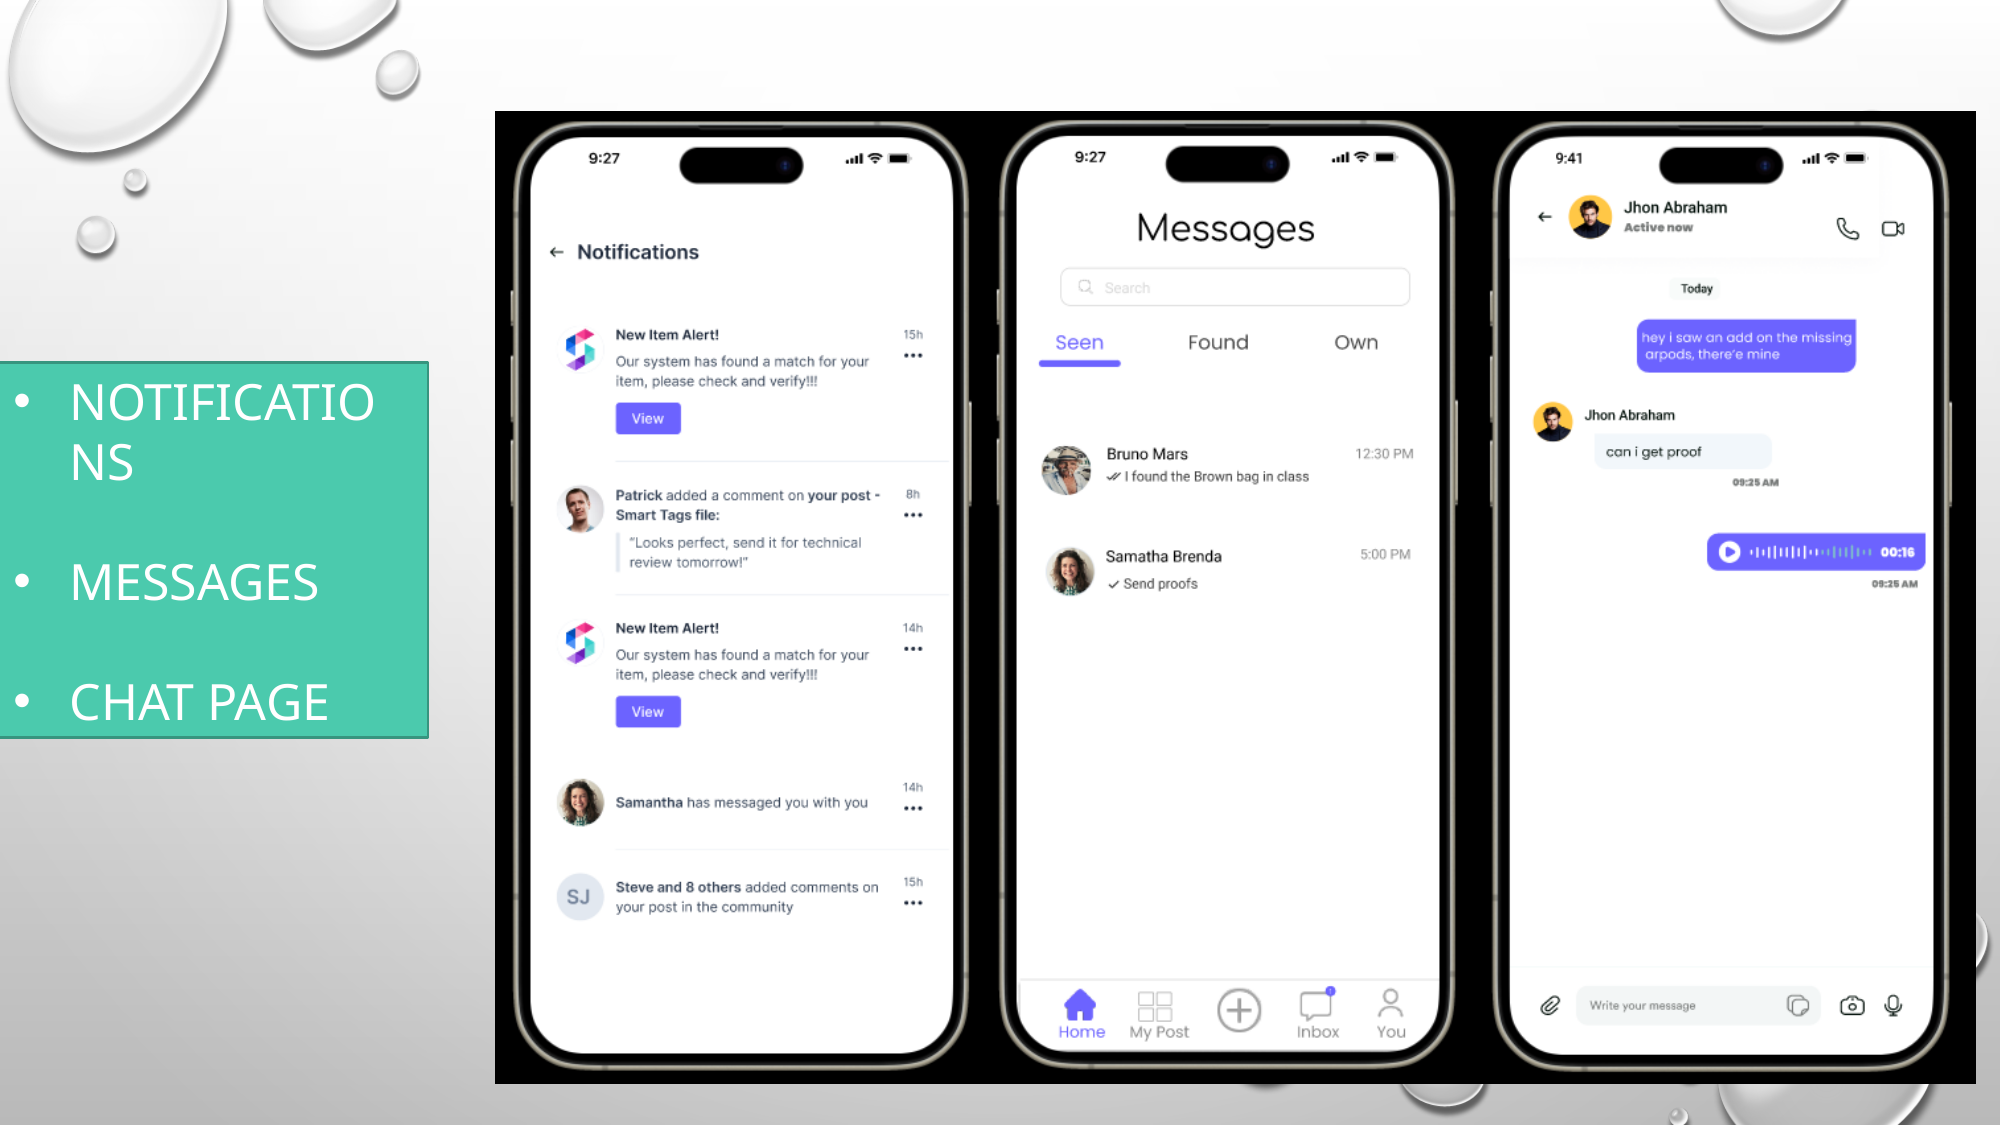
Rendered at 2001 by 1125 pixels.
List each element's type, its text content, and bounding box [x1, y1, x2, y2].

picture [0, 0, 2000, 1125]
text_box NOTIFICATIONS MESSAGES CHAT PAGE [0, 361, 429, 739]
